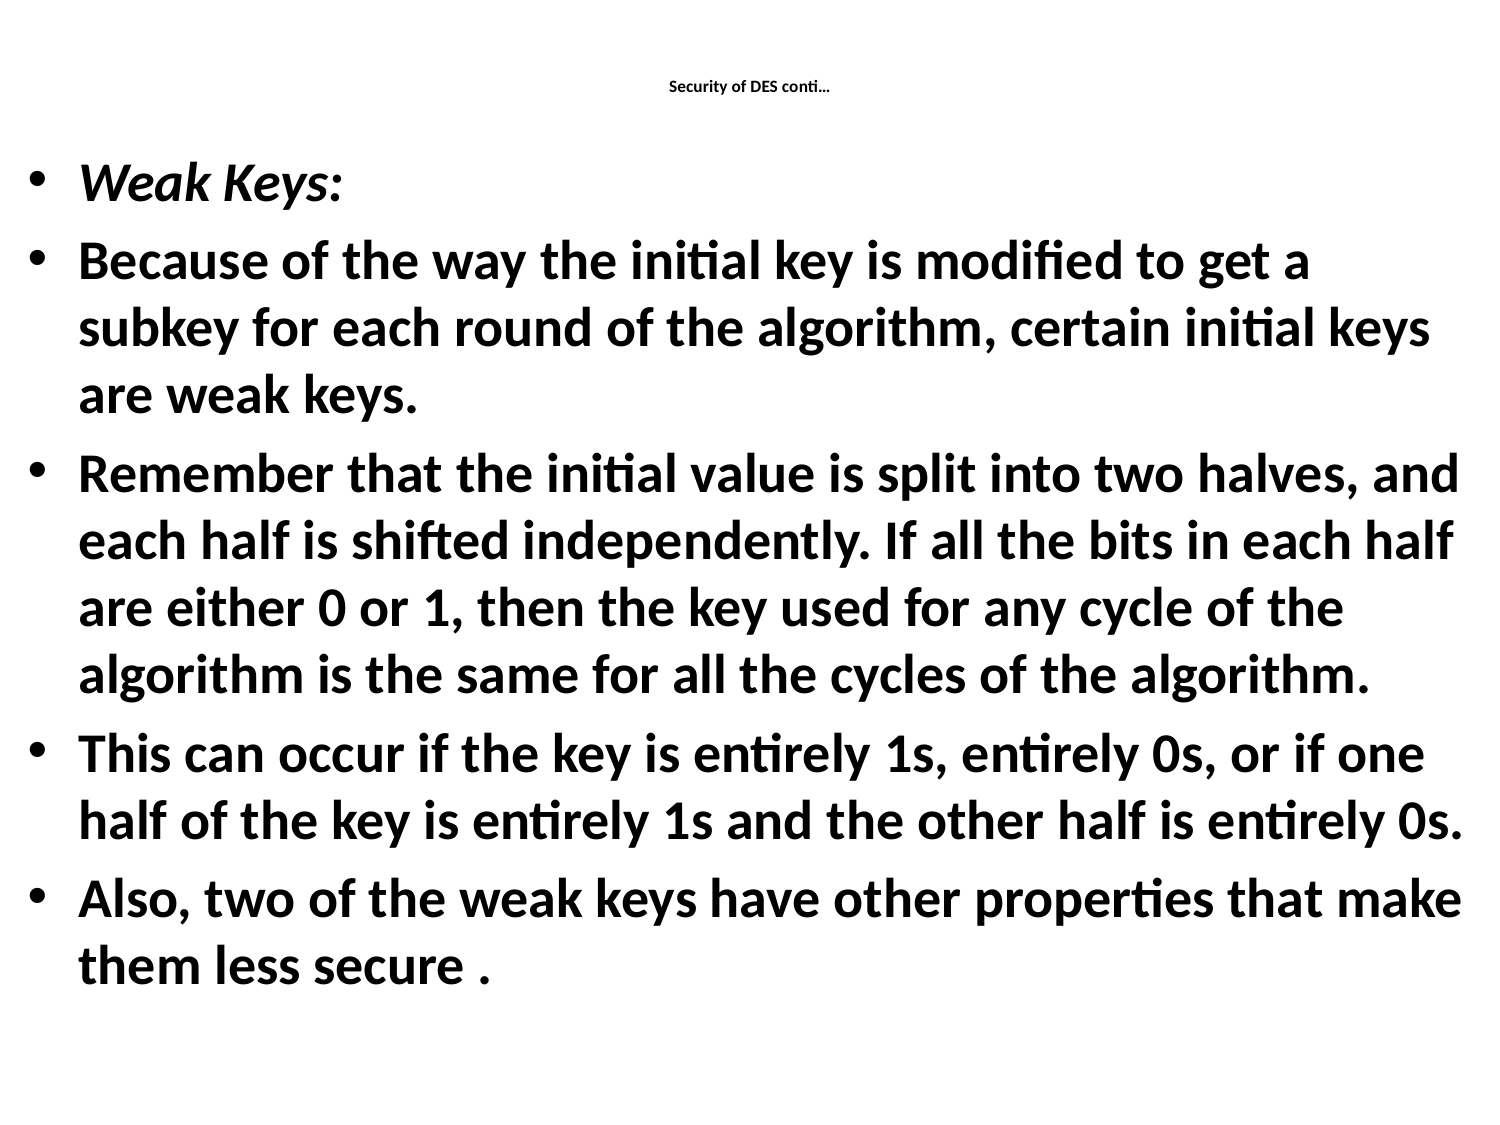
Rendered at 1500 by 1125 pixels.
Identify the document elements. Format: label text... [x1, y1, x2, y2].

title Security of DES conti… [75, 45, 1425, 125]
list Weak Keys: Because of the way the initial key is modified to get a subkey for each round of the algorithm, certain initial keys are weak keys. Remember that the initial value is split into two halves, and each half is shifted independently. If all the bits in each half are either 0 or 1, then the key used for any cycle of the algorithm is the same for all the cycles of the algorithm. This can occur if the key is entirely 1s, entirely 0s, or if one half of the key is entirely 1s and the other half is entirely 0s. Also, two of the weak keys have other properties that make them less secure . [12, 137, 1488, 1100]
